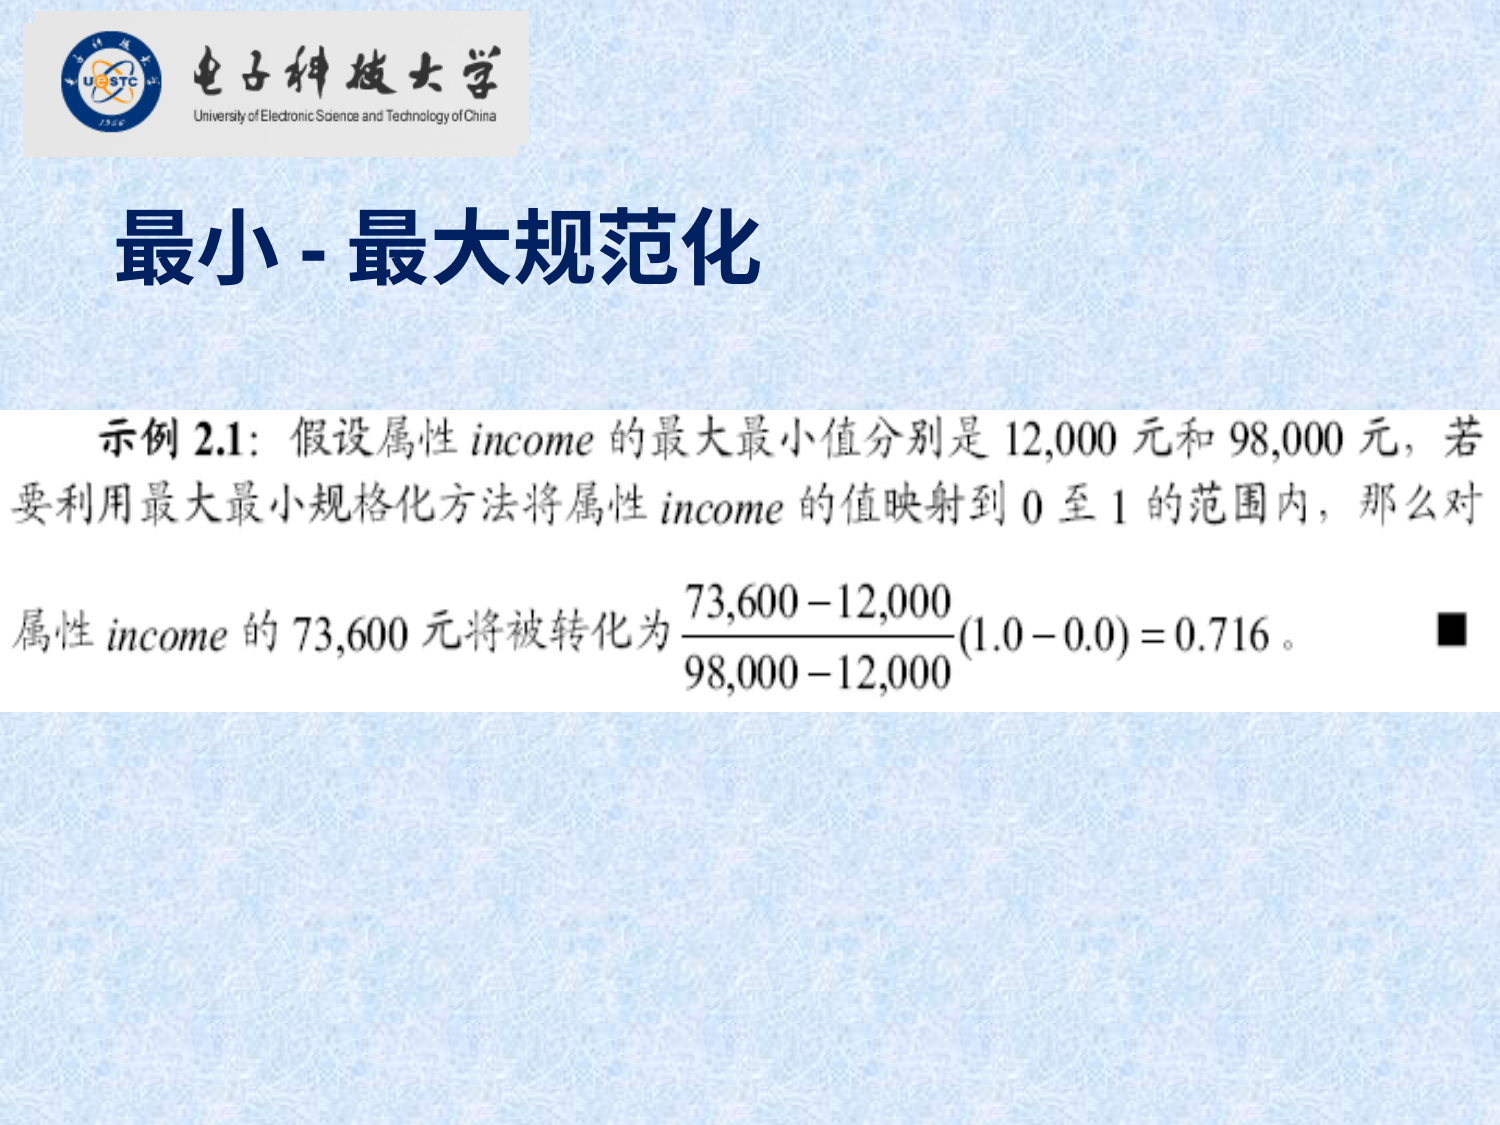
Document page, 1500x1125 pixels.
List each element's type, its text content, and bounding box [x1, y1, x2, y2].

picture [0, 712, 1500, 1125]
picture [0, 0, 1500, 409]
title 最小-最大规范化 [98, 187, 1500, 375]
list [0, 409, 1500, 712]
